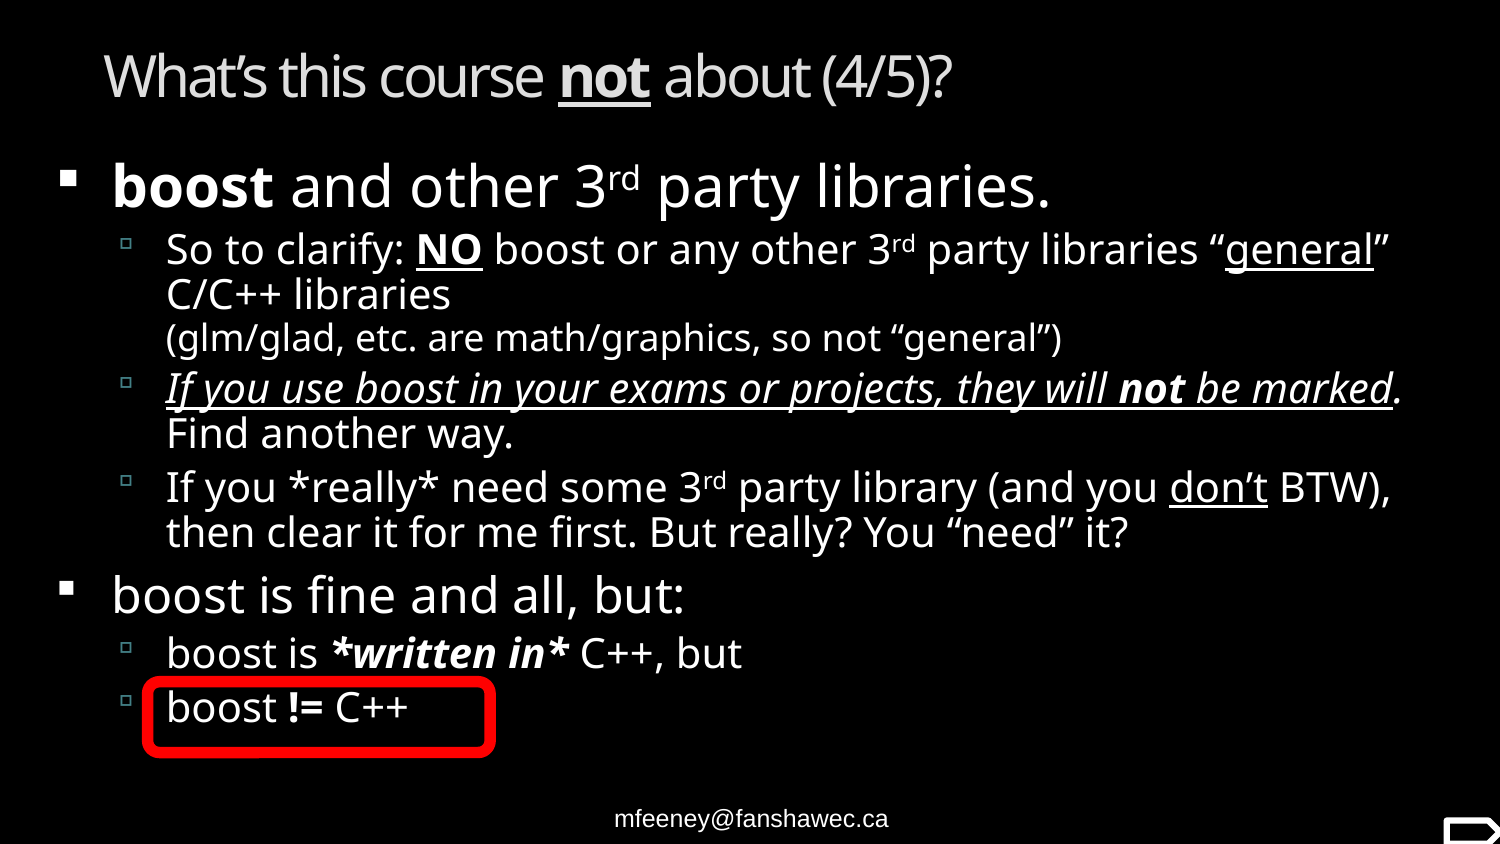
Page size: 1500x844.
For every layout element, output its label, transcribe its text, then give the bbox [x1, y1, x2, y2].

title What’s this course not about (4/5)? [88, 32, 1364, 145]
text_box [145, 679, 493, 755]
text_box [1443, 817, 1500, 844]
list boost and other 3rd party libraries. So to clarify: NO boost or any other 3rd party libraries “general” C/C++ libraries (glm/glad, etc. are math/graphics, so not “general”) If you use boost in your exams or projects, they will not be marked. Find another way. If you *really* need some 3rd party library (and you don’t BTW), then clear it for me first. But really? You “need” it? boost is fine and all, but: boost is *written in* C++, but boost != C++ [29, 149, 1448, 780]
